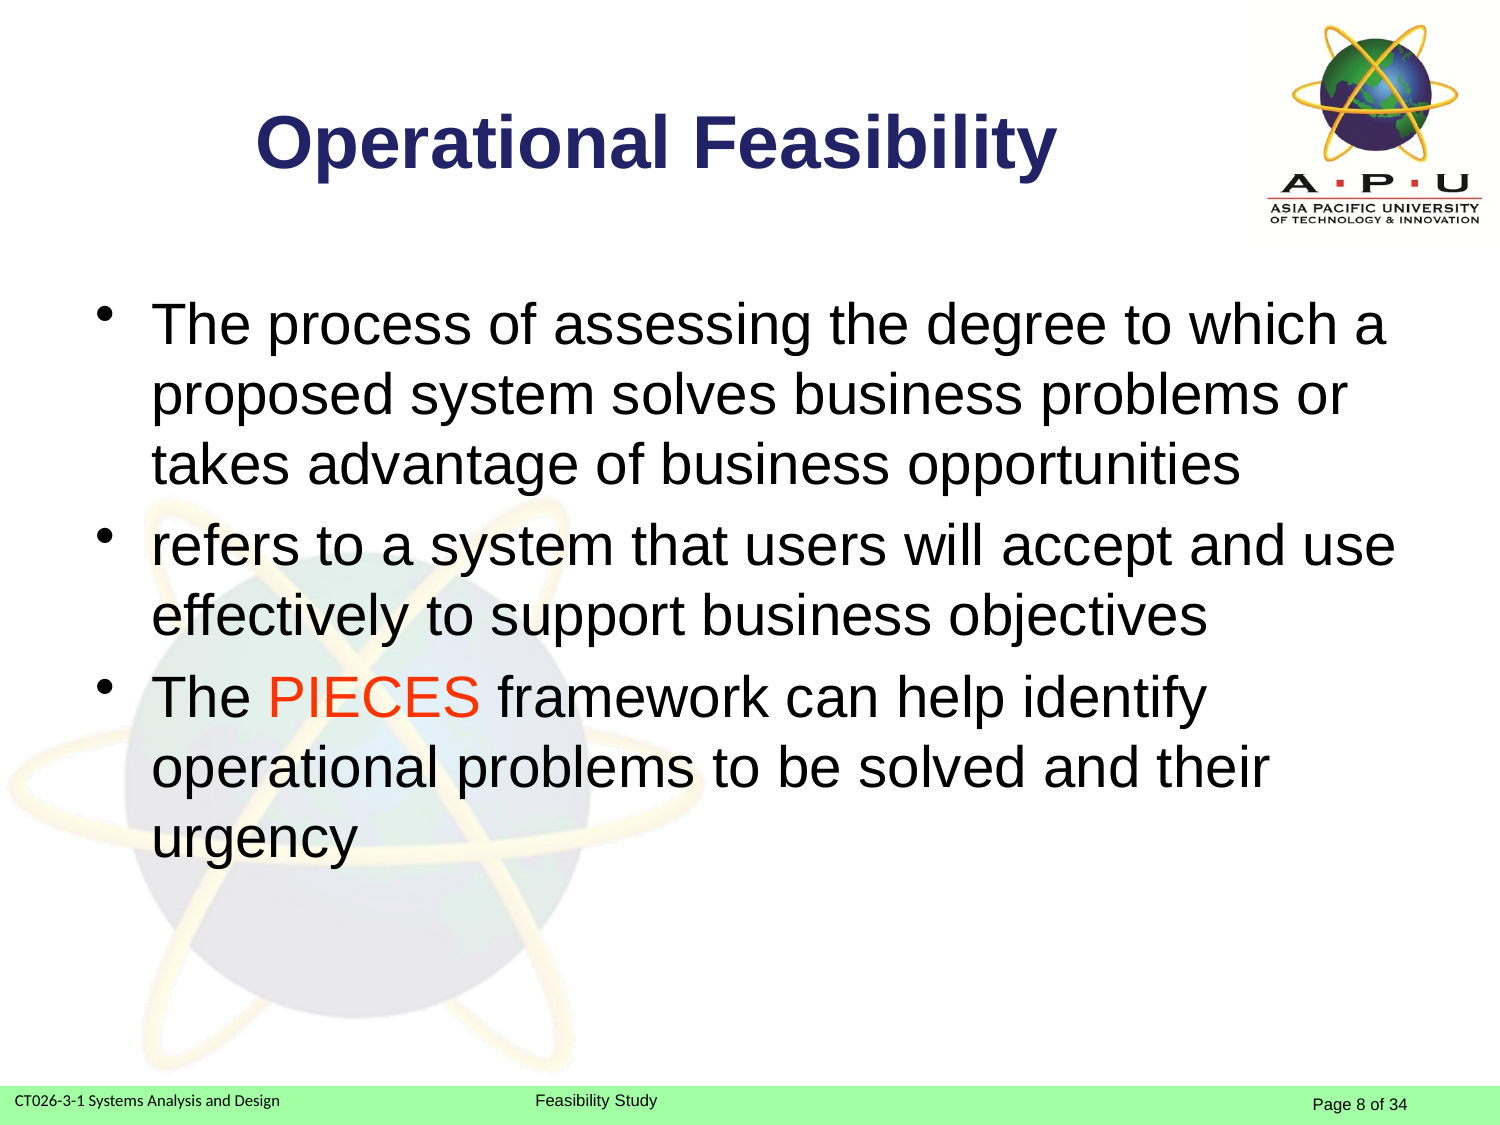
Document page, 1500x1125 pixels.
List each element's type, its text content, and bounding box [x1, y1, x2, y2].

title Operational Feasibility [79, 45, 1235, 233]
picture [1251, 0, 1500, 249]
list The process of assessing the degree to which a proposed system solves business problems or takes advantage of business opportunities refers to a system that users will accept and use effectively to support business objectives The PIECES framework can help identify operational problems to be solved and their urgency [79, 278, 1430, 1021]
